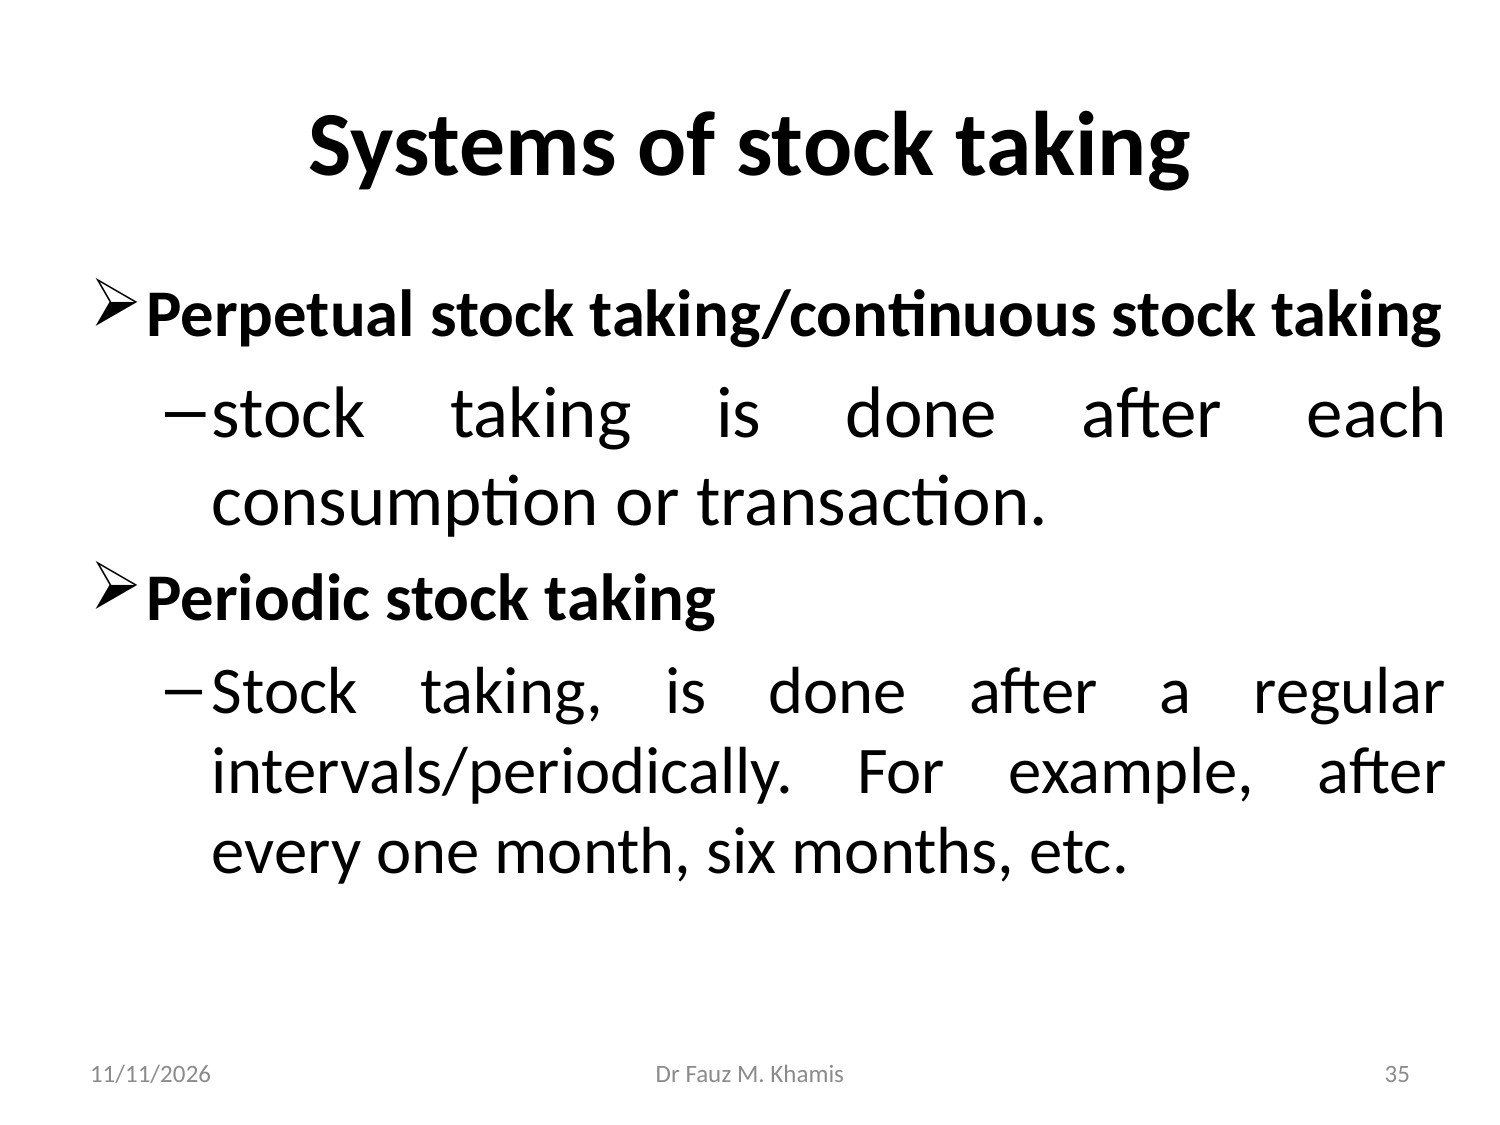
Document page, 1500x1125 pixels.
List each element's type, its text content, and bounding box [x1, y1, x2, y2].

list Perpetual stock taking/continuous stock taking stock taking is done after each consumption or transaction. Periodic stock taking Stock taking, is done after a regular intervals/periodically. For example, after every one month, six months, etc. [75, 262, 1463, 913]
title Systems of stock taking [75, 45, 1425, 233]
slide_number 35 [1074, 1042, 1425, 1103]
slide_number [75, 1042, 425, 1103]
footer Dr Fauz M. Khamis [512, 1042, 988, 1103]
